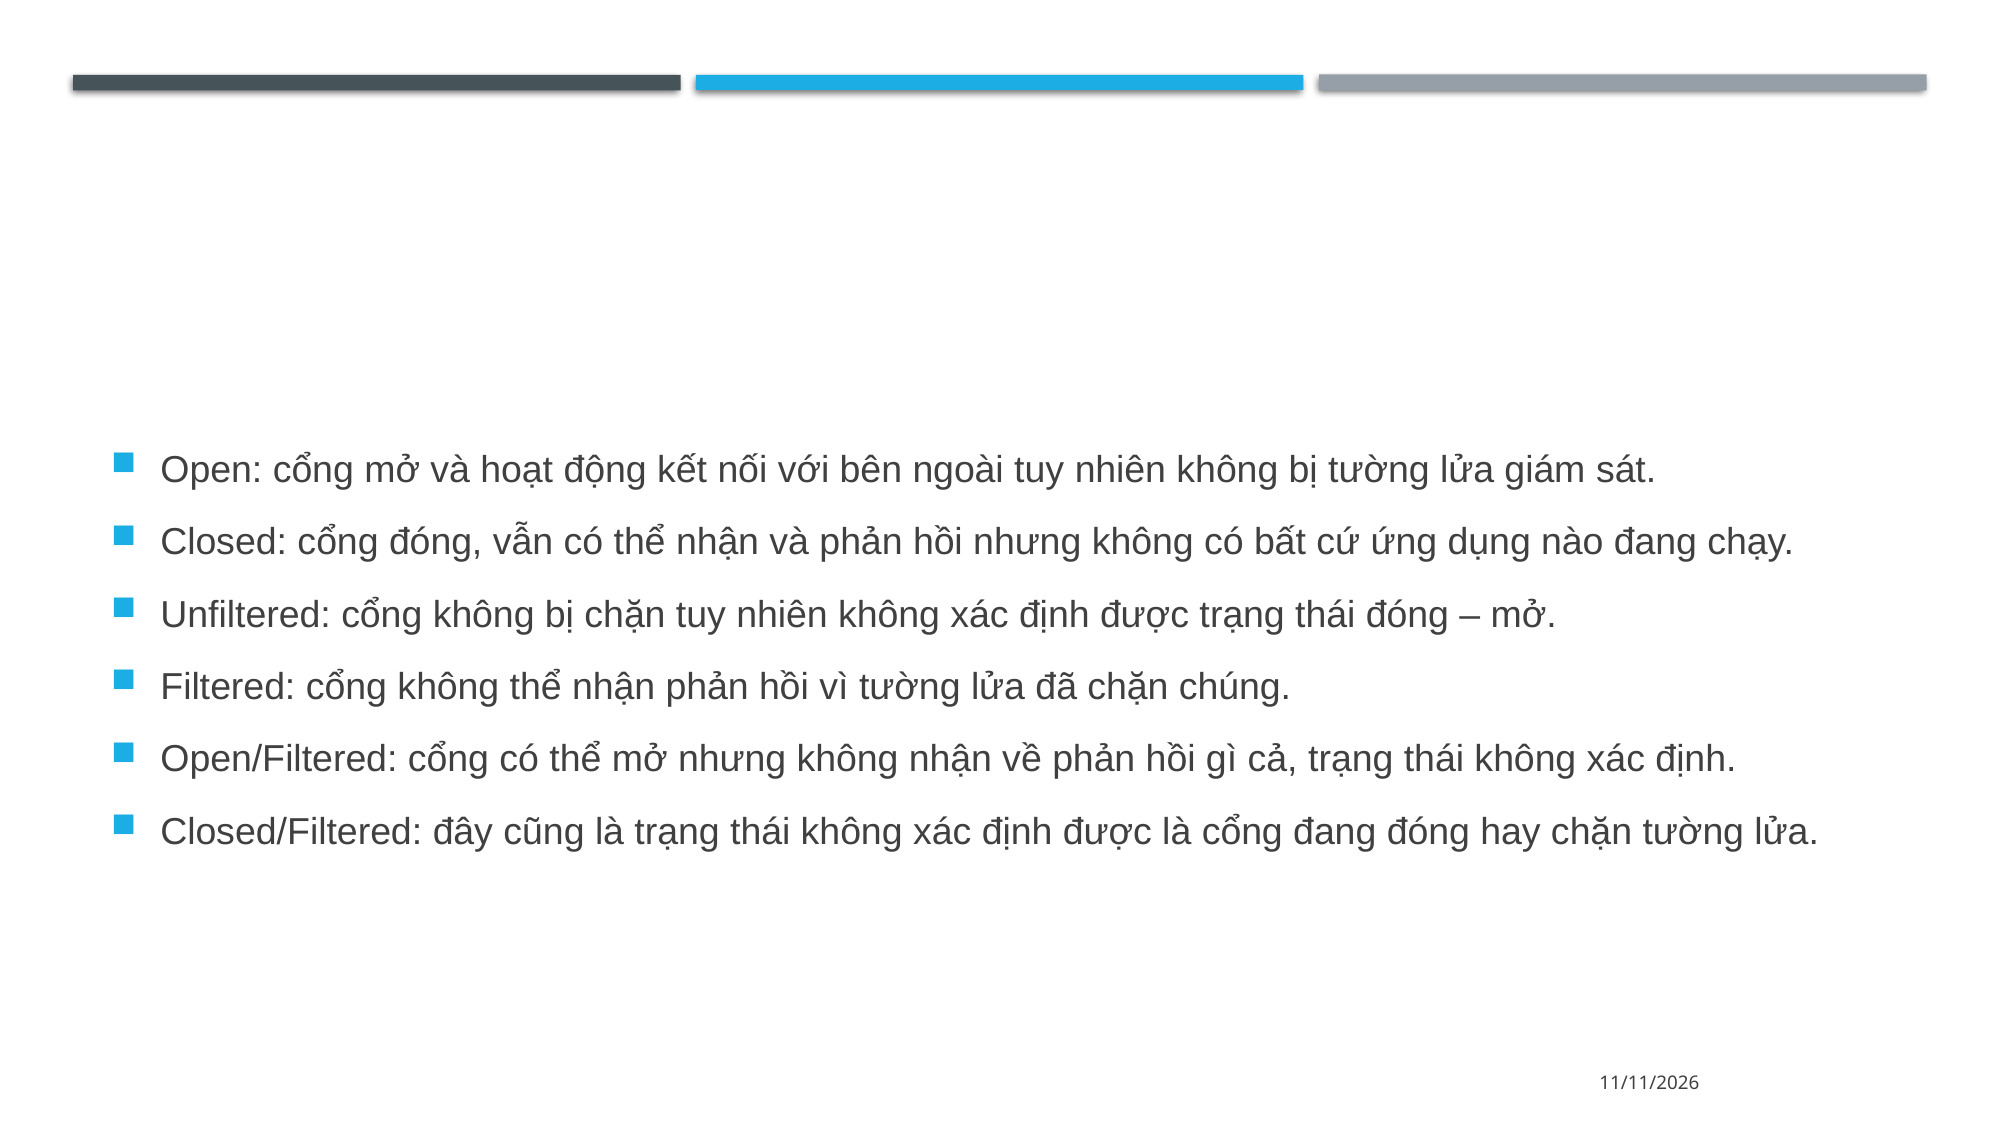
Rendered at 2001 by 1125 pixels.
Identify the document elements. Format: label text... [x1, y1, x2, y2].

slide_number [1247, 1053, 1715, 1114]
list Open: cổng mở và hoạt động kết nối với bên ngoài tuy nhiên không bị tường lửa giám sát. Closed: cổng đóng, vẫn có thể nhận và phản hồi nhưng không có bất cứ ứng dụng nào đang chạy. Unfiltered: cổng không bị chặn tuy nhiên không xác định được trạng thái đóng – mở. Filtered: cổng không thể nhận phản hồi vì tường lửa đã chặn chúng. Open/Filtered: cổng có thể mở nhưng không nhận về phản hồi gì cả, trạng thái không xác định. Closed/Filtered: đây cũng là trạng thái không xác định được là cổng đang đóng hay chặn tường lửa. [95, 383, 1905, 981]
